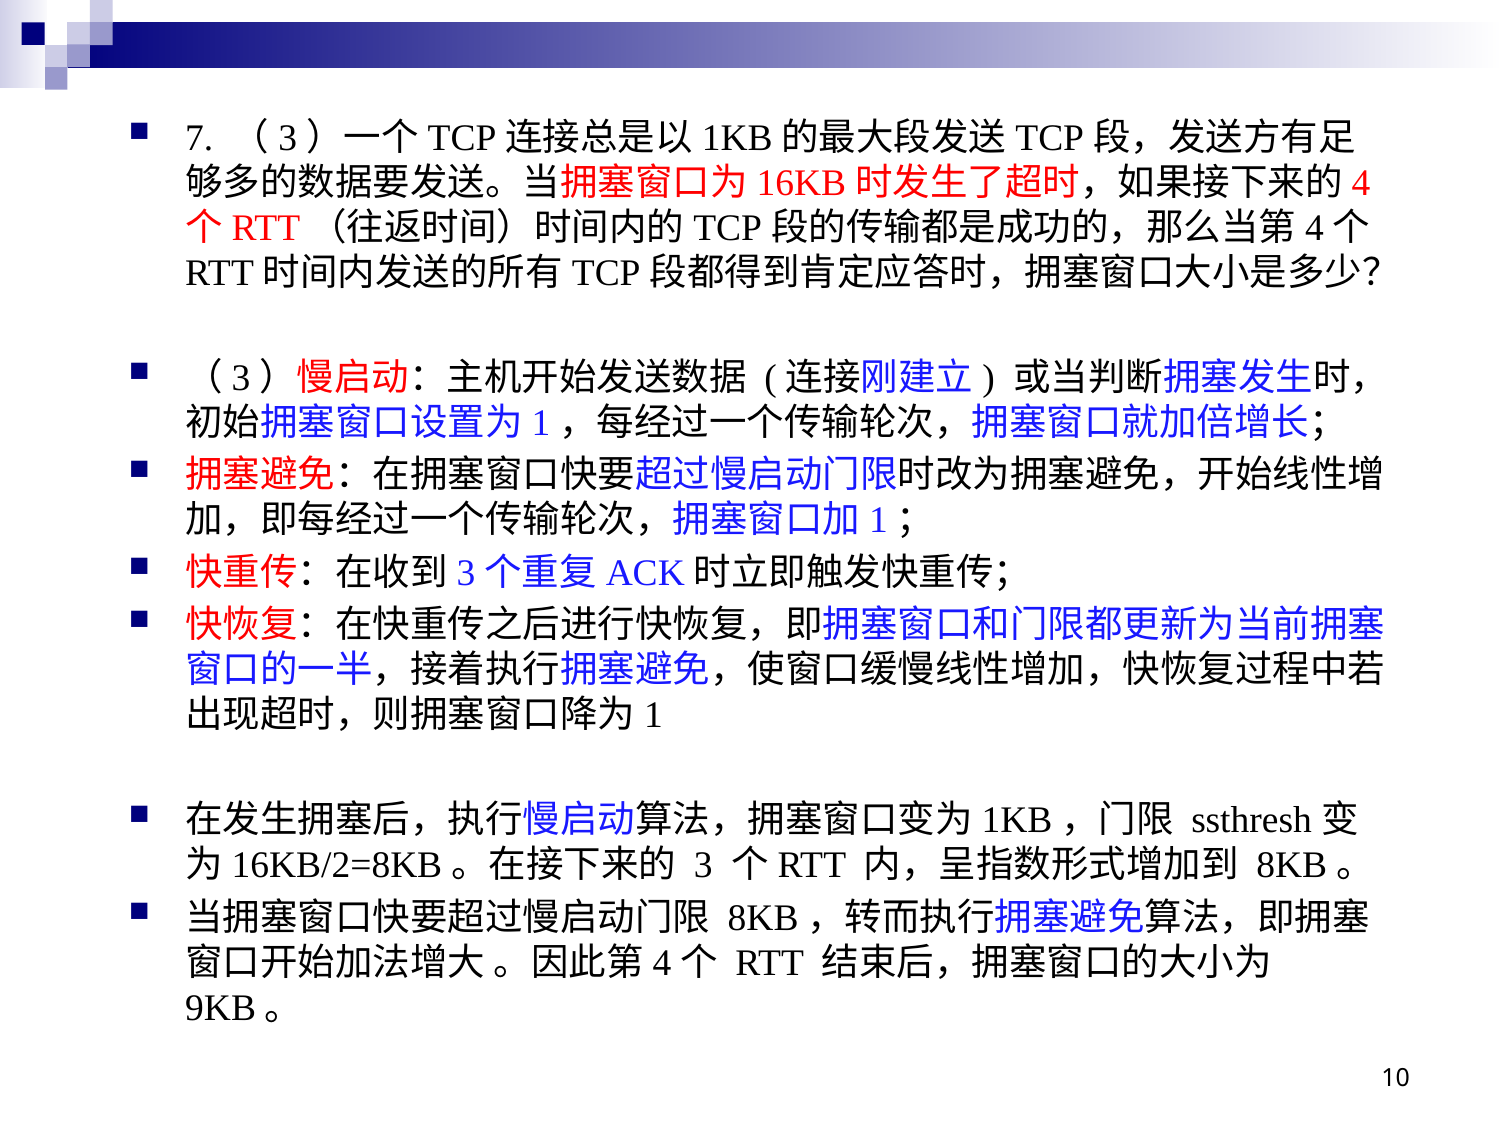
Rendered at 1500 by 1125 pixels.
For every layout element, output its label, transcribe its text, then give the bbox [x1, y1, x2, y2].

list 7. （3）一个TCP连接总是以1KB的最大段发送TCP段，发送方有足够多的数据要发送。当拥塞窗口为16KB时发生了超时，如果接下来的4个RTT（往返时间）时间内的TCP段的传输都是成功的，那么当第4个RTT时间内发送的所有TCP段都得到肯定应答时，拥塞窗口大小是多少？ （3）慢启动：主机开始发送数据 (连接刚建立) 或当判断拥塞发生时，初始拥塞窗口设置为1，每经过一个传输轮次，拥塞窗口就加倍增长； 拥塞避免：在拥塞窗口快要超过慢启动门限时改为拥塞避免，开始线性增加，即每经过一个传输轮次，拥塞窗口加1； 快重传：在收到3个重复ACK时立即触发快重传； 快恢复：在快重传之后进行快恢复，即拥塞窗口和门限都更新为当前拥塞窗口的一半，接着执行拥塞避免，使窗口缓慢线性增加，快恢复过程中若出现超时，则拥塞窗口降为1 在发生拥塞后，执行慢启动算法，拥塞窗口变为1KB，门限 ssthresh变为16KB/2=8KB。在接下来的 3 个RTT 内，呈指数形式增加到 8KB。 当拥塞窗口快要超过慢启动门限 8KB，转而执行拥塞避免算法，即拥塞窗口开始加法增大 。因此第4个 RTT 结束后，拥塞窗口的大小为 9KB。 [113, 105, 1408, 1055]
slide_number 10 [1074, 1028, 1425, 1104]
